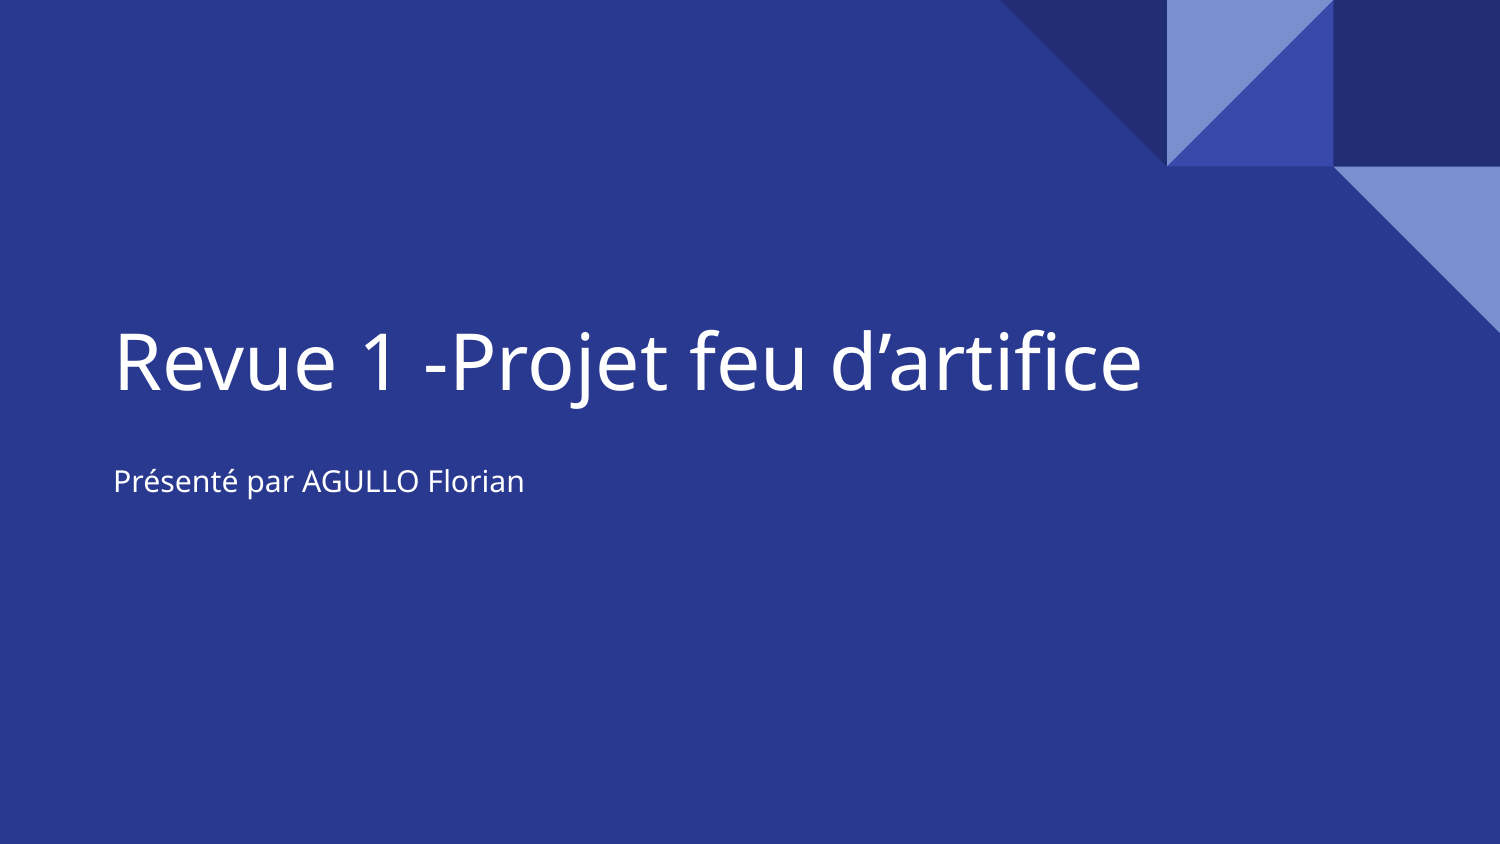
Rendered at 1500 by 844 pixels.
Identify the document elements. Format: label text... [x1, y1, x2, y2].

title Revue 1 -Projet feu d’artifice [98, 291, 1447, 429]
subtitle Présenté par AGULLO Florian [98, 445, 1447, 517]
